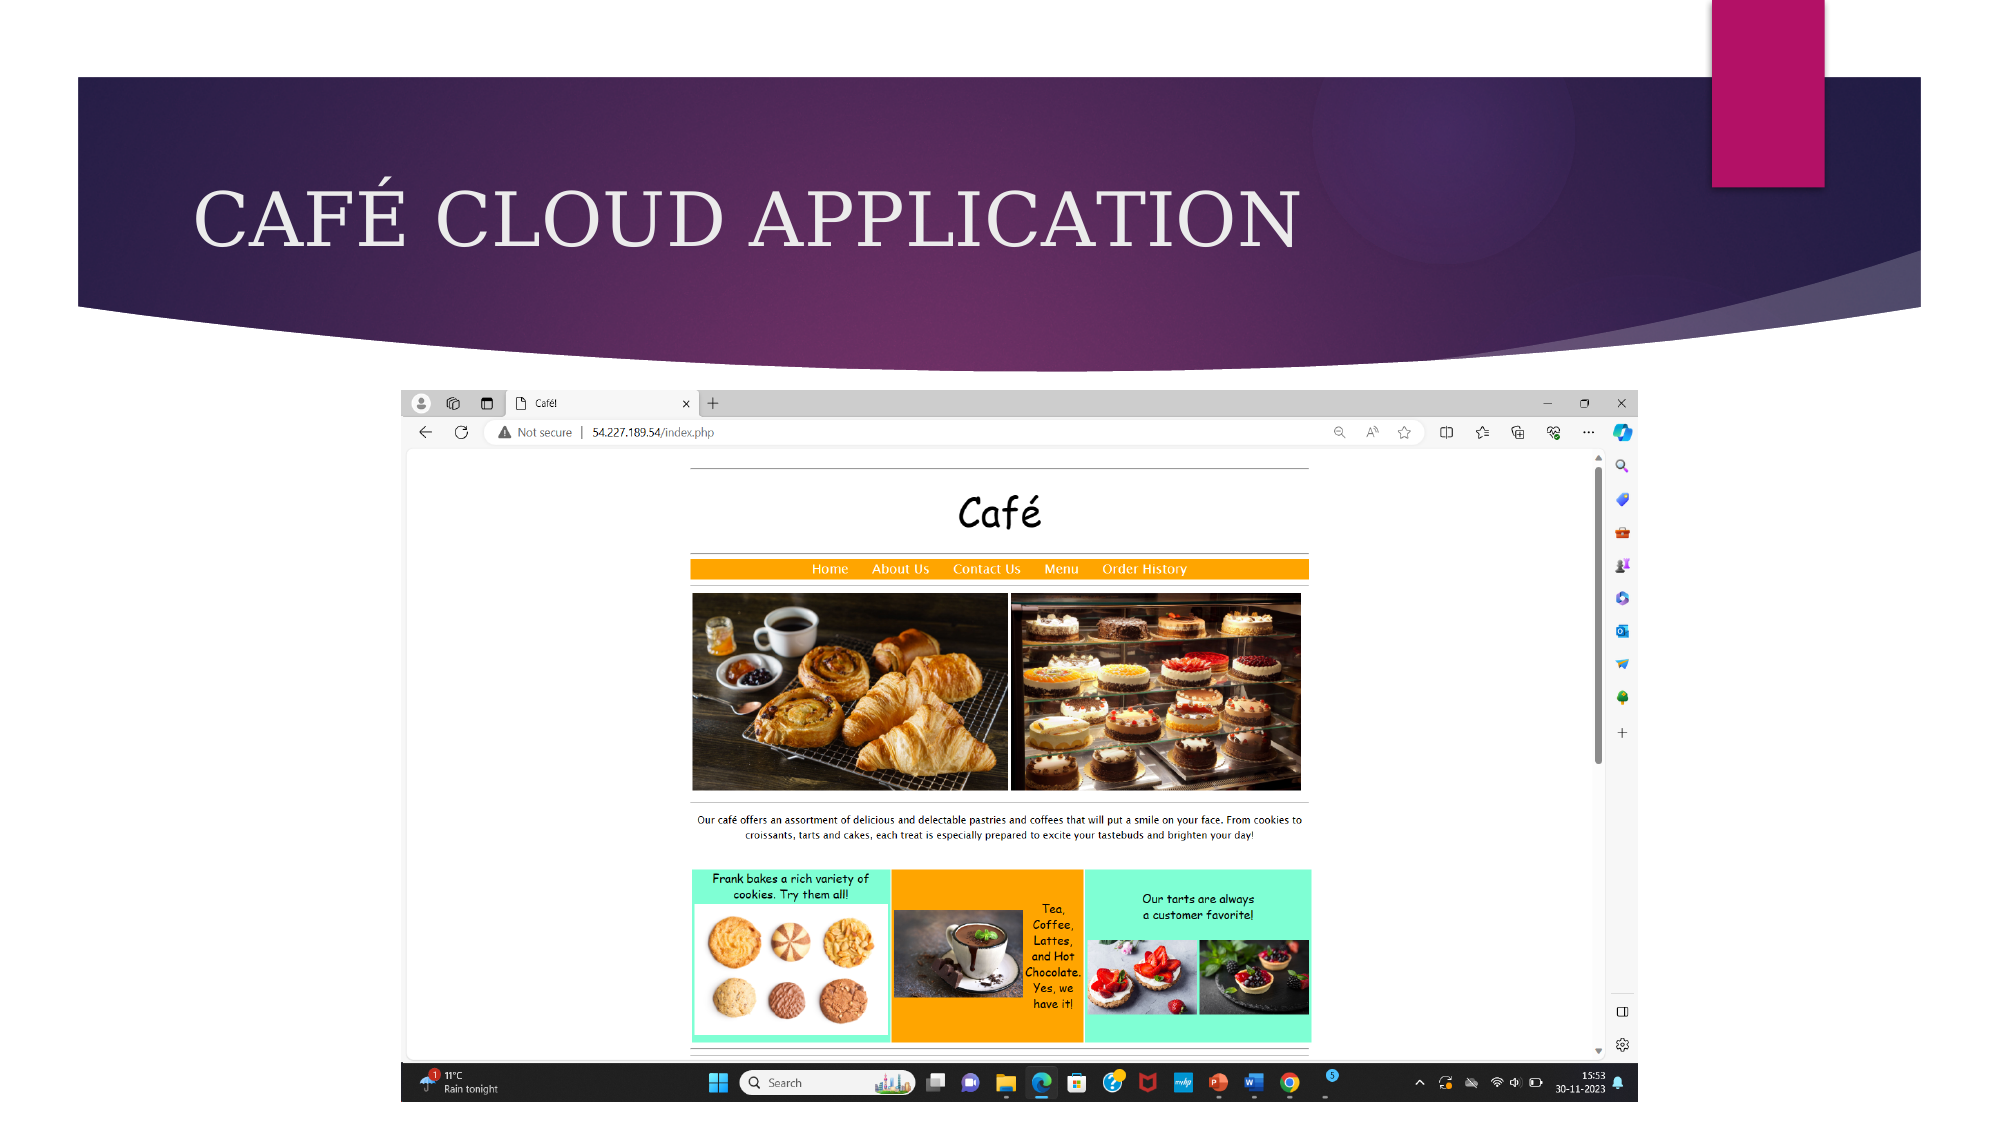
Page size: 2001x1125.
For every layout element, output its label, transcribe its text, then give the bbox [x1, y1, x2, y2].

title CAFÉ CLOUD APPLICATION [177, 158, 1615, 275]
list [401, 390, 1638, 1102]
